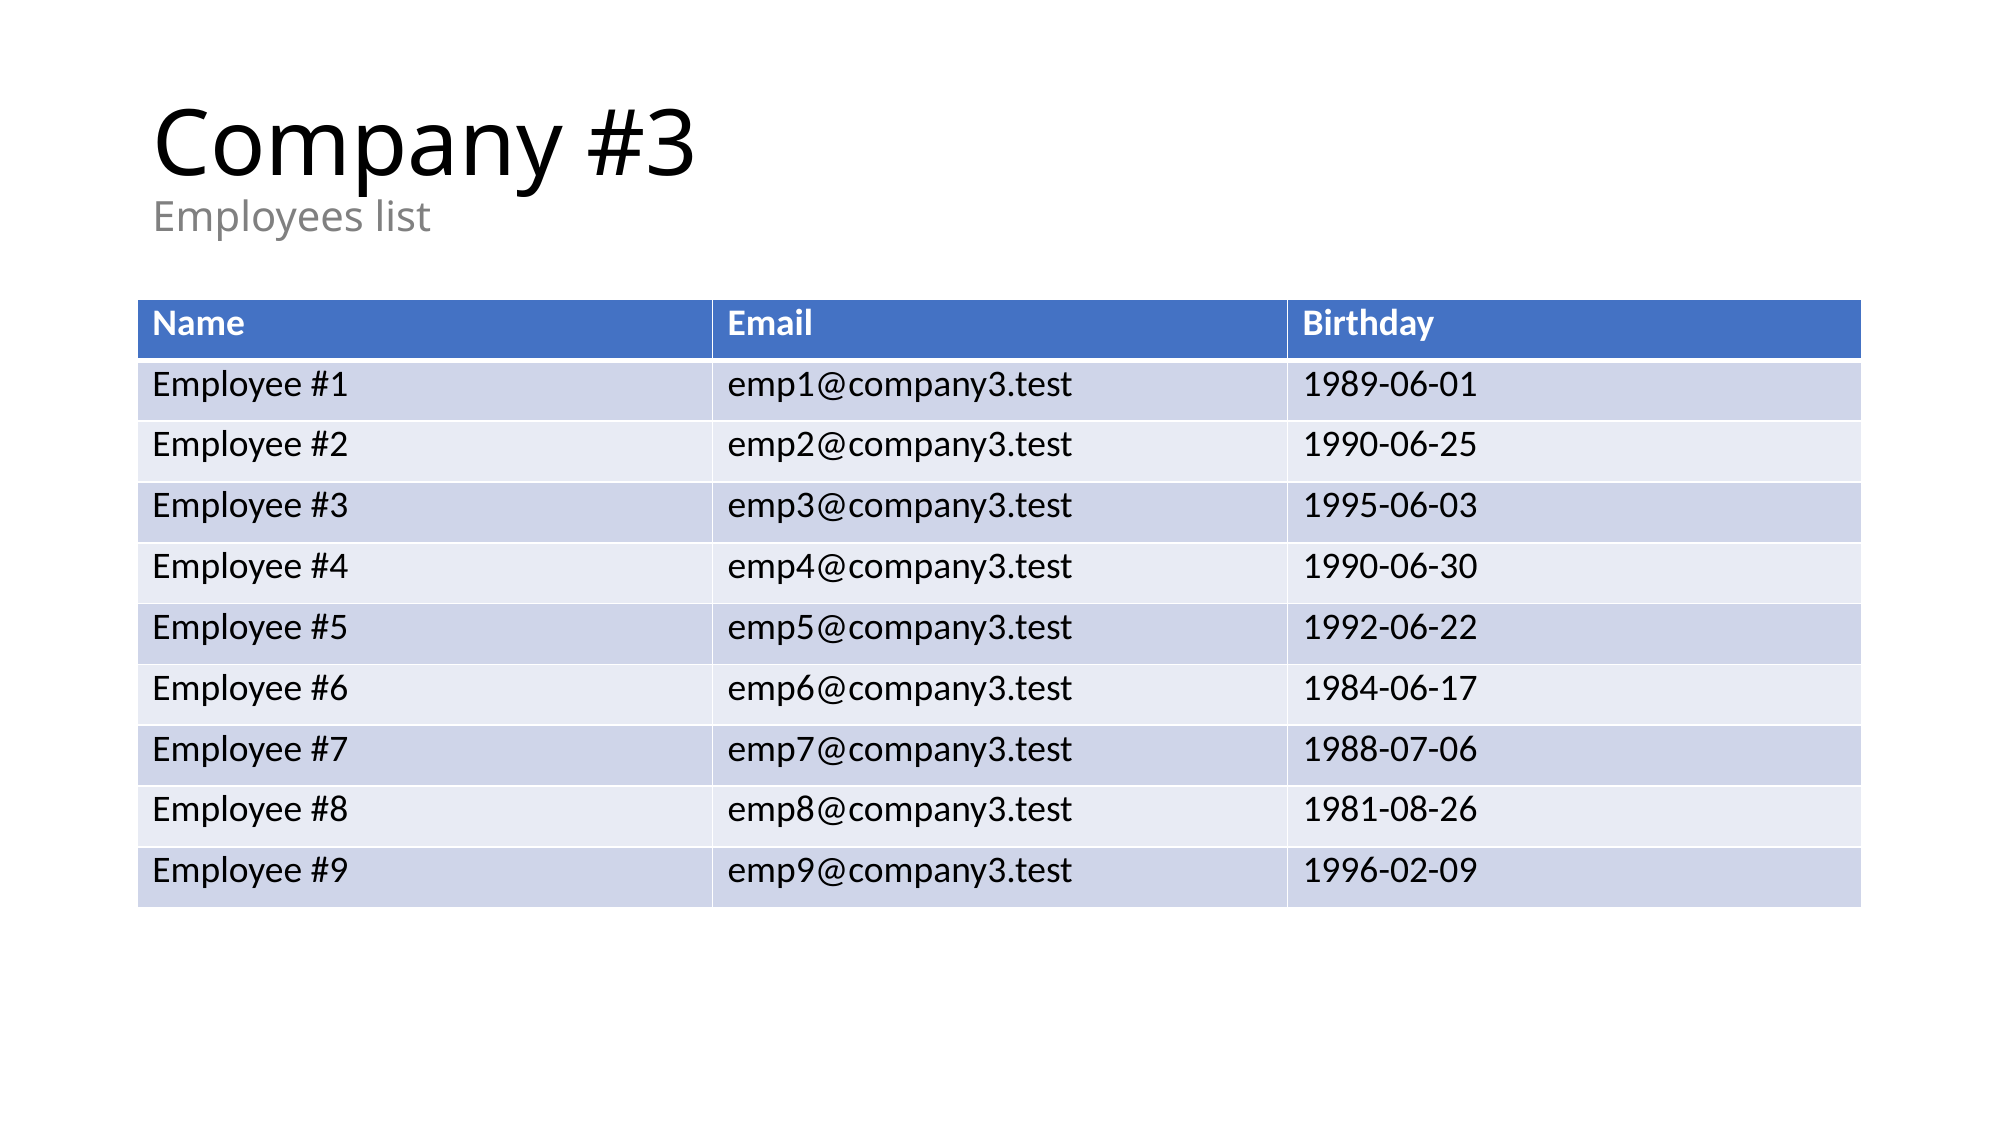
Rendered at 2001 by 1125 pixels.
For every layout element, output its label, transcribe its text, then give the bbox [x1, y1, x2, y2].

table_cell emp2@company3.test [713, 422, 1287, 481]
table_cell 1992-06-22 [1288, 604, 1861, 664]
table_cell Employee #2 [138, 422, 712, 481]
table_cell 1990-06-30 [1288, 544, 1861, 603]
table_cell Employee #9 [138, 848, 712, 907]
table_cell emp7@company3.test [713, 726, 1287, 785]
table_header Birthday [1288, 300, 1861, 358]
table_cell Employee #3 [138, 483, 712, 542]
table_cell emp5@company3.test [713, 604, 1287, 664]
table_cell emp3@company3.test [713, 483, 1287, 542]
table_cell 1996-02-09 [1288, 848, 1861, 907]
table_cell Employee #7 [138, 726, 712, 785]
table_cell emp8@company3.test [713, 787, 1287, 846]
table_cell 1989-06-01 [1288, 363, 1861, 420]
table_header Name [138, 300, 712, 358]
table_cell 1995-06-03 [1288, 483, 1861, 542]
table_cell Employee #1 [138, 363, 712, 420]
table_cell emp9@company3.test [713, 848, 1287, 907]
table_cell emp6@company3.test [713, 665, 1287, 724]
table_cell Employee #6 [138, 665, 712, 724]
table_cell 1984-06-17 [1288, 665, 1861, 724]
table_cell 1988-07-06 [1288, 726, 1861, 785]
table_header Email [713, 300, 1287, 358]
table_cell 1990-06-25 [1288, 422, 1861, 481]
title Company #3 Employees list [137, 59, 1863, 278]
table_cell Employee #5 [138, 604, 712, 664]
table_cell emp1@company3.test [713, 363, 1287, 420]
table_cell emp4@company3.test [713, 544, 1287, 603]
table_cell Employee #8 [138, 787, 712, 846]
table_cell Employee #4 [138, 544, 712, 603]
table_cell 1981-08-26 [1288, 787, 1861, 846]
